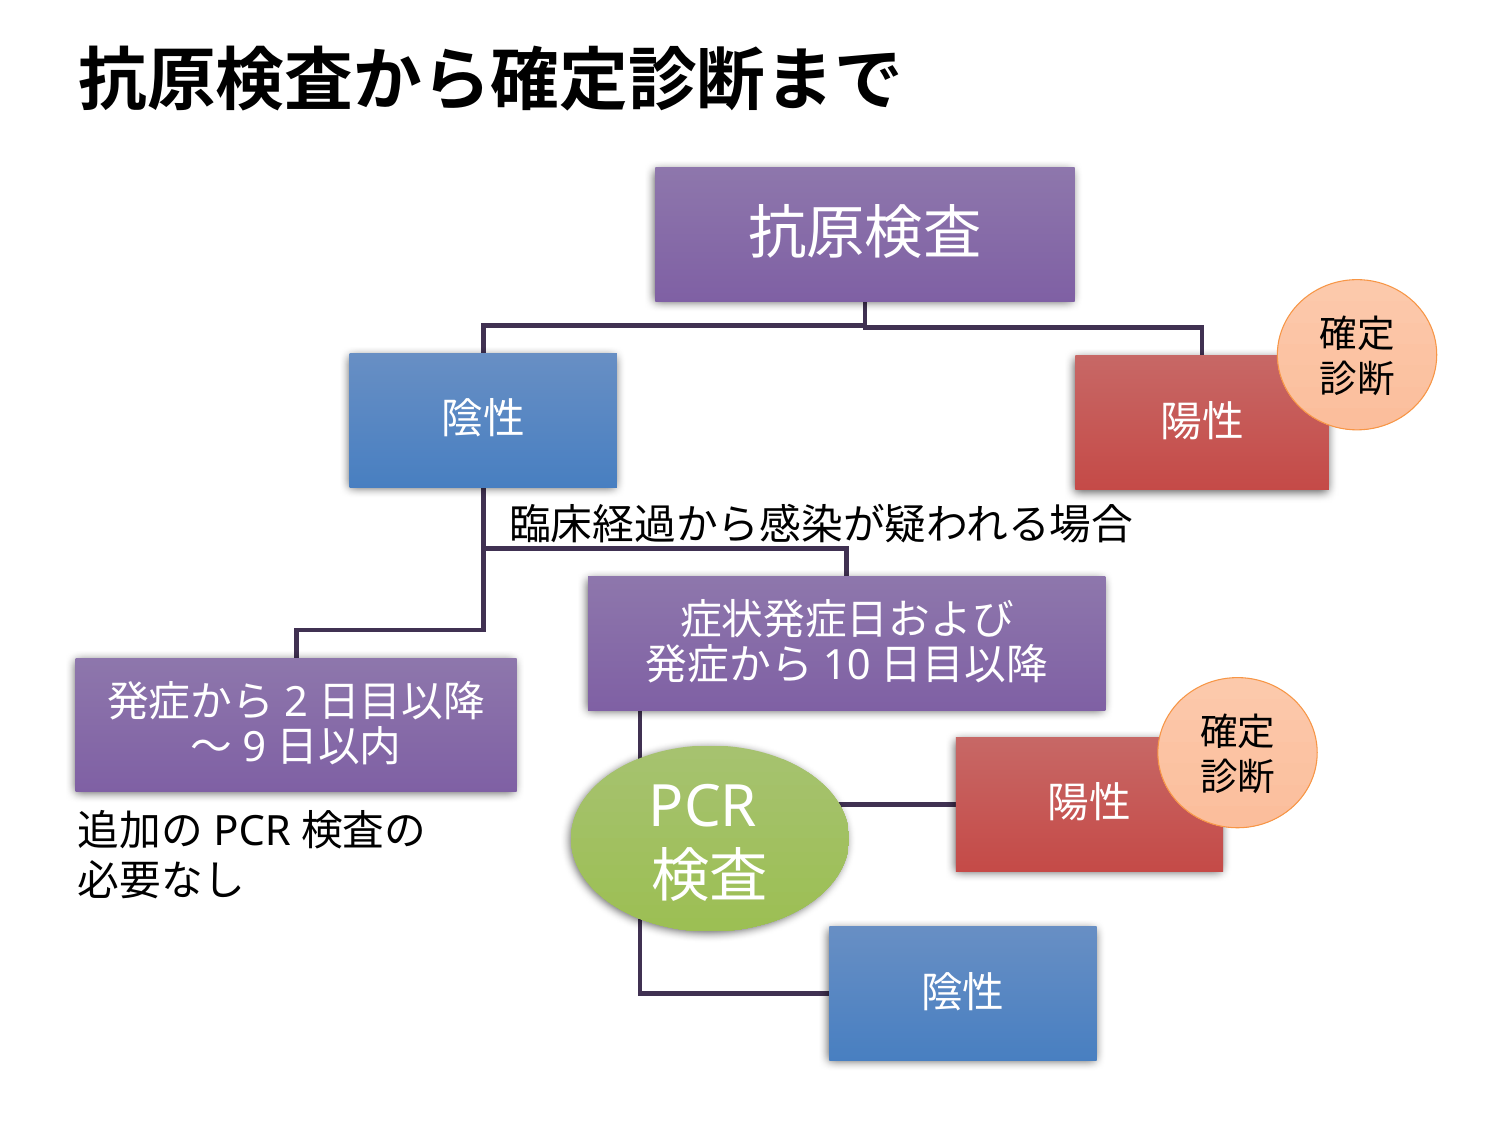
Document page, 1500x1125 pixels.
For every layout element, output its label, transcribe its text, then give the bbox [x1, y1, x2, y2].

text_box 確定診断 [1358, 279, 1438, 431]
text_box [63, 167, 1358, 1061]
title 抗原検査から確定診断まで [63, 35, 1358, 129]
